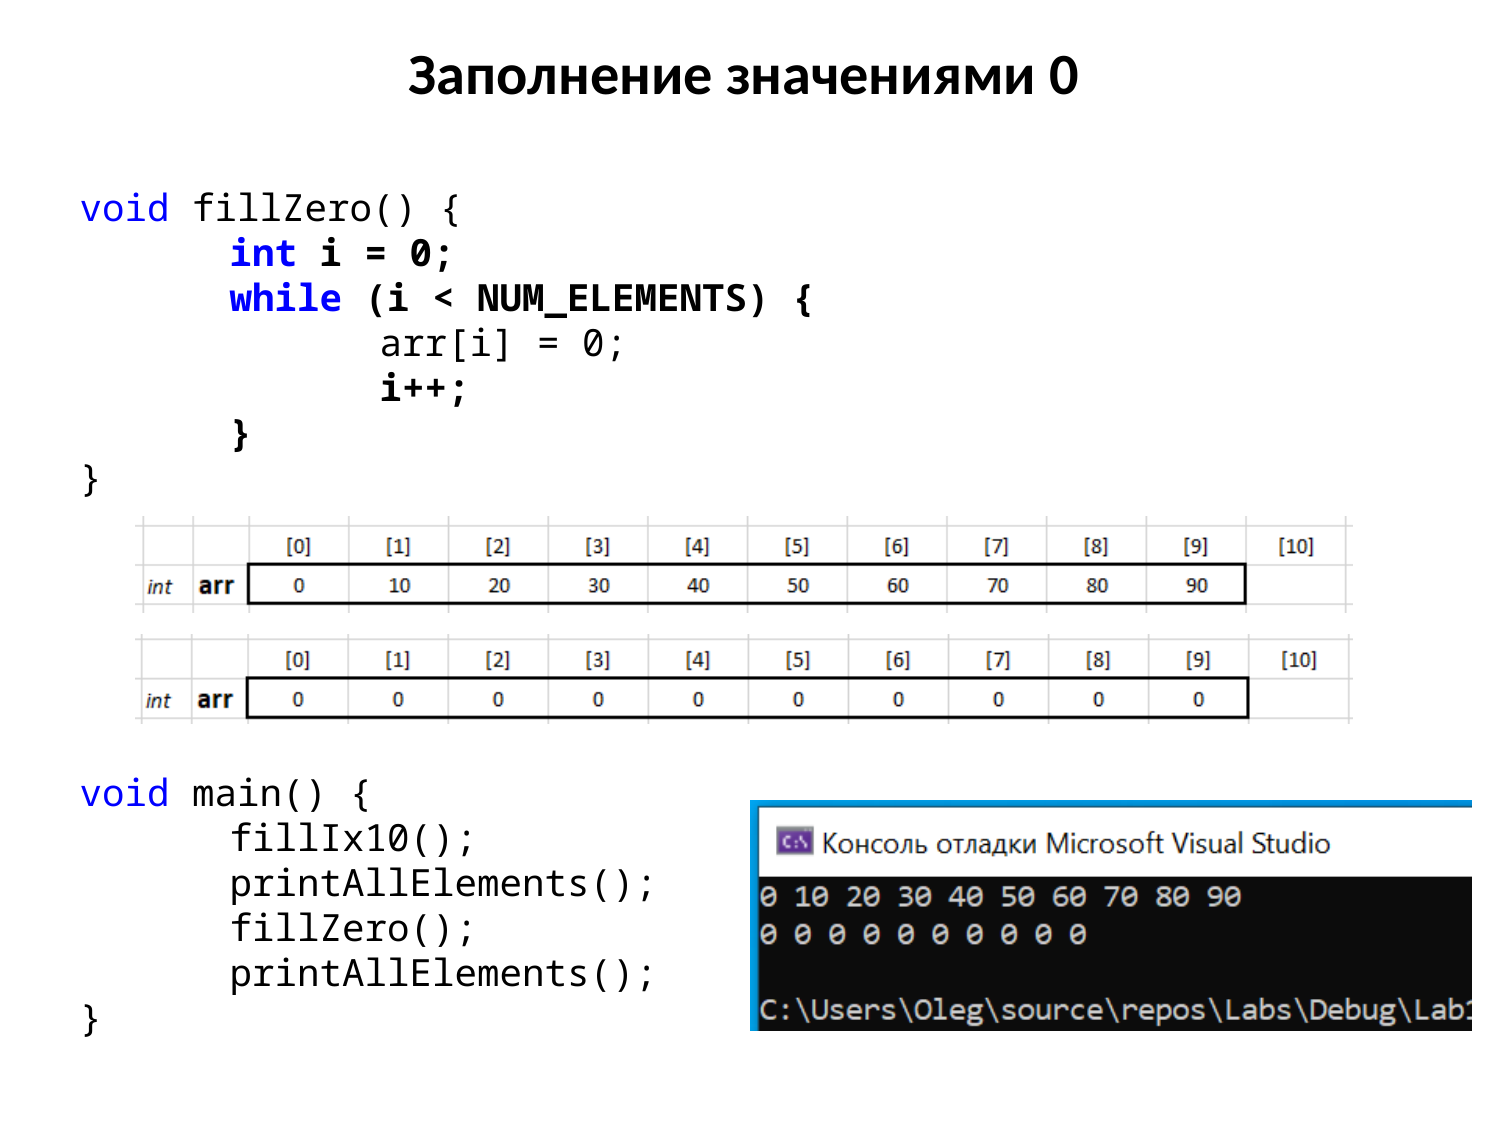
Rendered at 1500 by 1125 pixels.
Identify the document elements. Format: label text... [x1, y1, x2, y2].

picture [135, 634, 1353, 725]
title Заполнение значениями 0 [29, 19, 1459, 124]
picture [135, 516, 1353, 614]
picture [759, 800, 1473, 1031]
text_box void fillZero() { int i = 0; while (i < NUM_ELEMENTS) { arr[i] = 0; i++; } } void main() { fillIx10(); printAllElements(); fillZero(); printAllElements(); } [64, 176, 1459, 1047]
